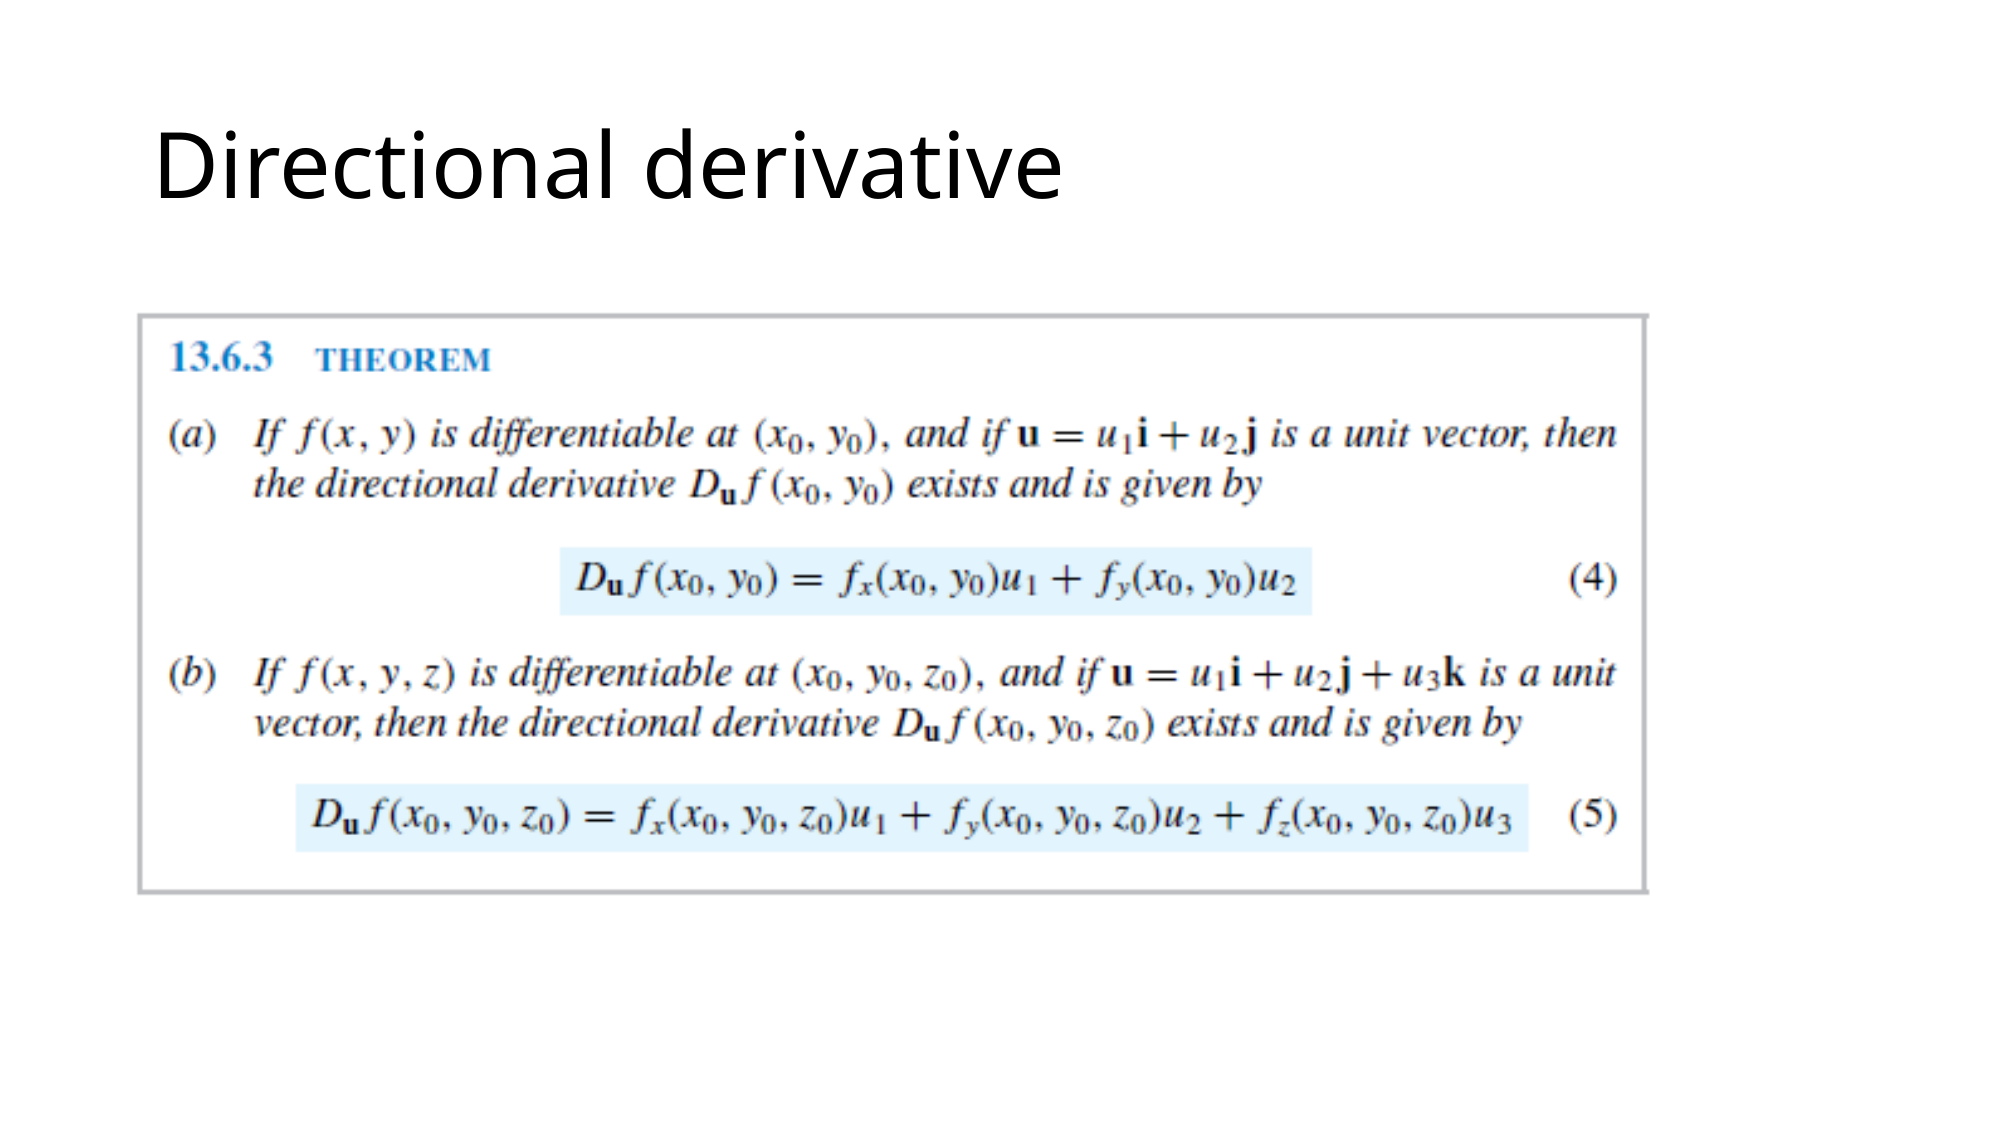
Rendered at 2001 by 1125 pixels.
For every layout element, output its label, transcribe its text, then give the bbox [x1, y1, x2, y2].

title Directional derivative [137, 59, 1863, 278]
picture [123, 299, 1660, 909]
